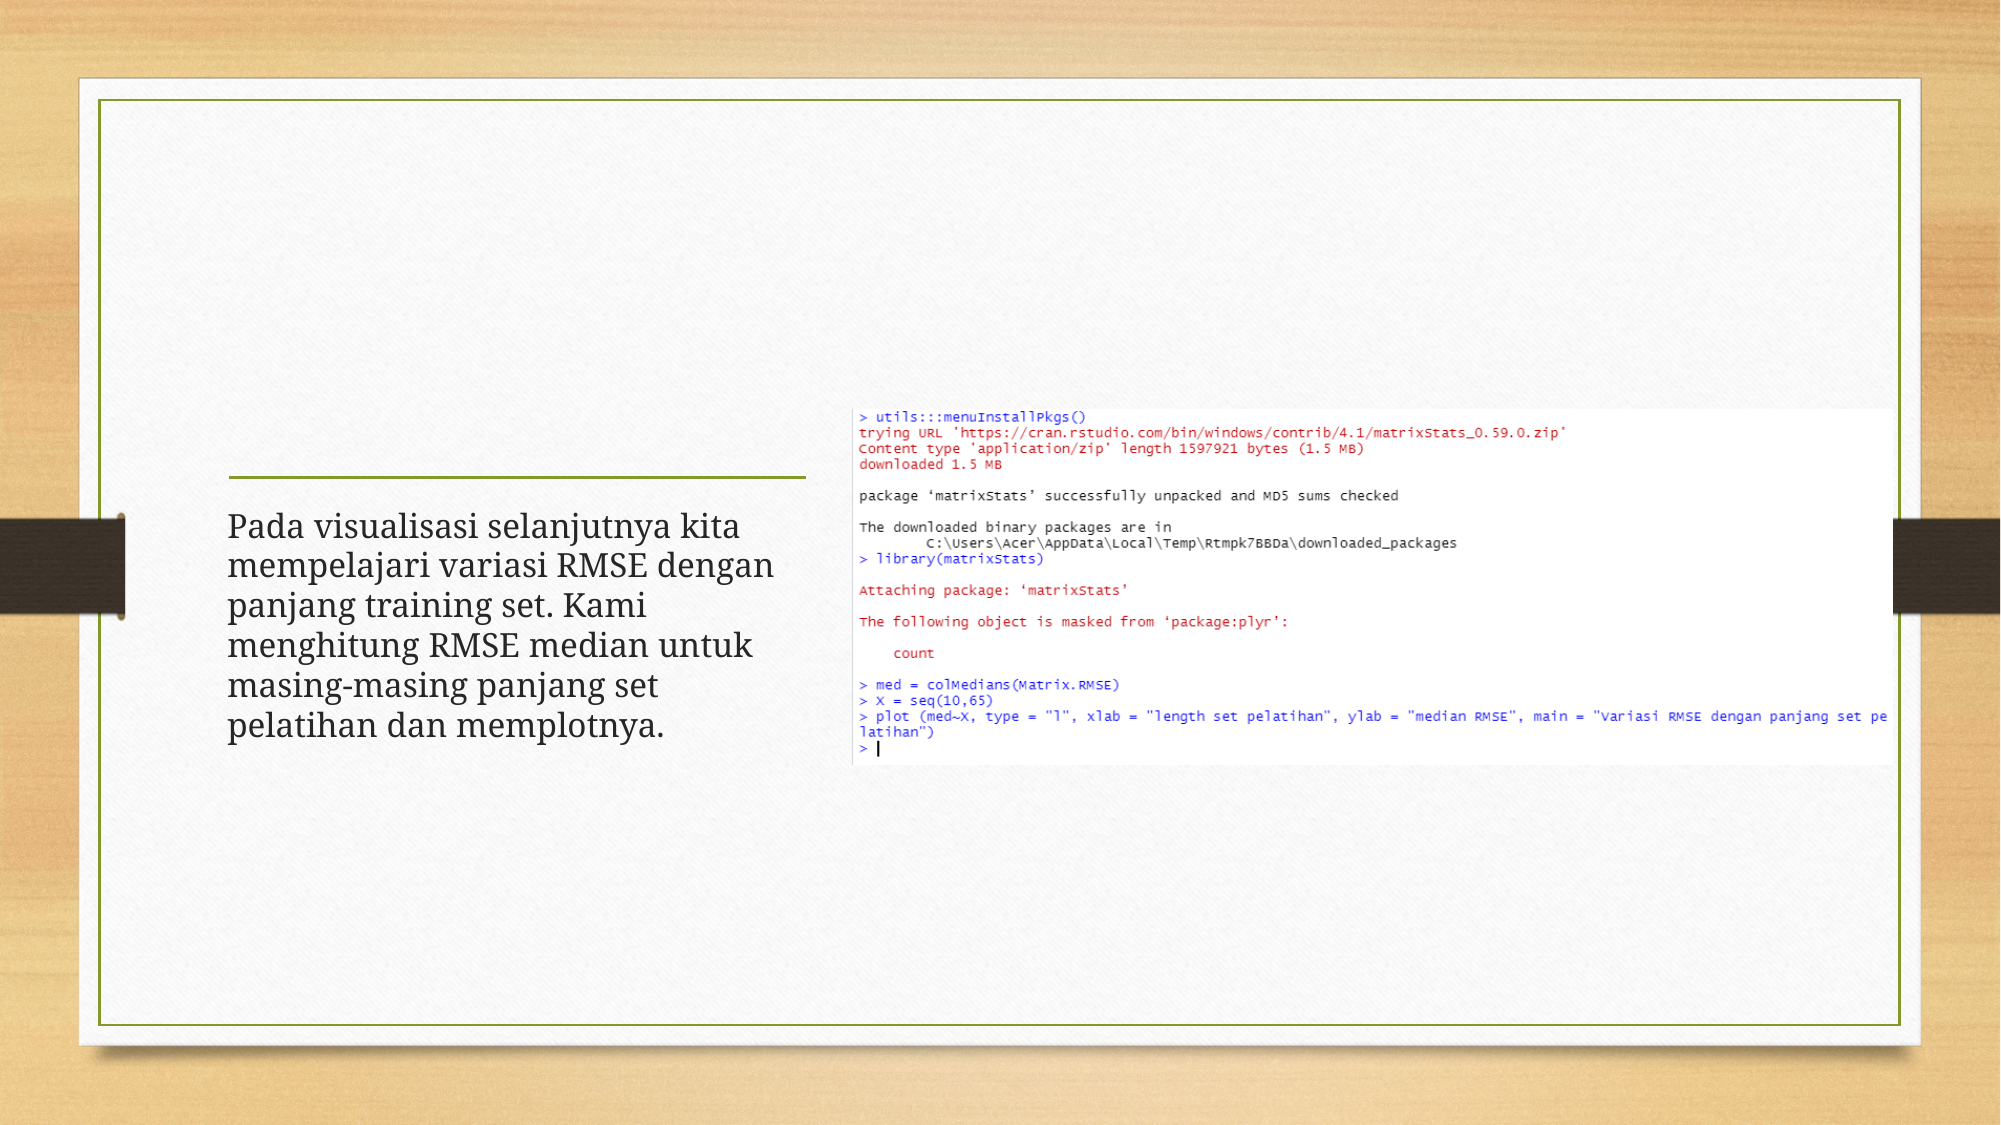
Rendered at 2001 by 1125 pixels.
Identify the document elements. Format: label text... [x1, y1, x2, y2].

list Pada visualisasi selanjutnya kita mempelajari variasi RMSE dengan panjang training set. Kami menghitung RMSE median untuk masing-masing panjang set pelatihan dan memplotnya. [212, 497, 823, 898]
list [851, 409, 1893, 765]
picture [0, 0, 2001, 1125]
